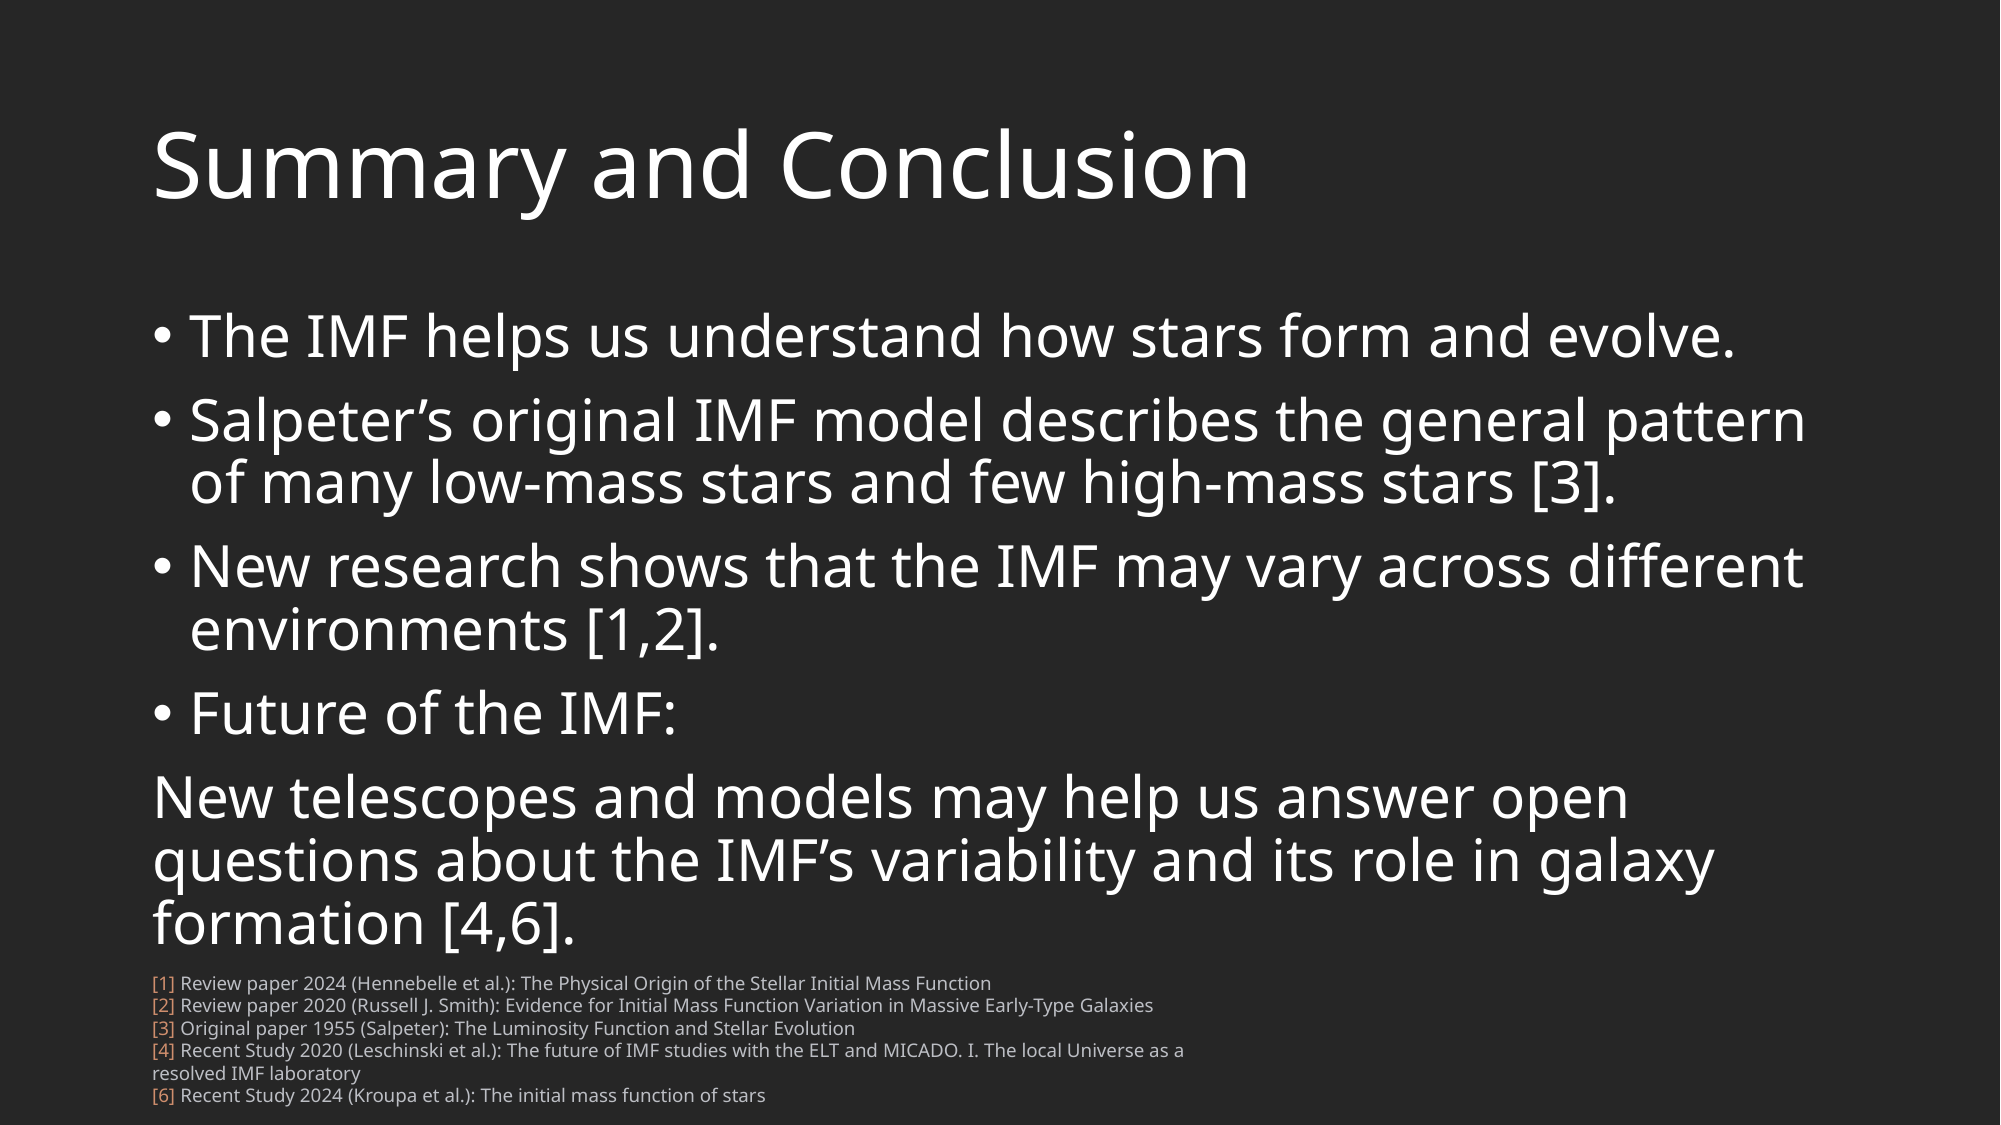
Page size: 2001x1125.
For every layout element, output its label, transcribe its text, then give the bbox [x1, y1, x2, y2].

text_box [1] Review paper 2024 (Hennebelle et al.): The Physical Origin of the Stellar Initial Mass Function [2] Review paper 2020 (Russell J. Smith): Evidence for Initial Mass Function Variation in Massive Early-Type Galaxies [3] Original paper 1955 (Salpeter): The Luminosity Function and Stellar Evolution [4] Recent Study 2020 (Leschinski et al.): The future of IMF studies with the ELT and MICADO. I. The local Universe as a resolved IMF laboratory [6] Recent Study 2024 (Kroupa et al.): The initial mass function of stars [137, 963, 1271, 1114]
title Summary and Conclusion [137, 59, 1863, 278]
list The IMF helps us understand how stars form and evolve. Salpeter’s original IMF model describes the general pattern of many low-mass stars and few high-mass stars [3]. New research shows that the IMF may vary across different environments [1,2]. Future of the IMF: New telescopes and models may help us answer open questions about the IMF’s variability and its role in galaxy formation [4,6]. [137, 299, 1863, 912]
